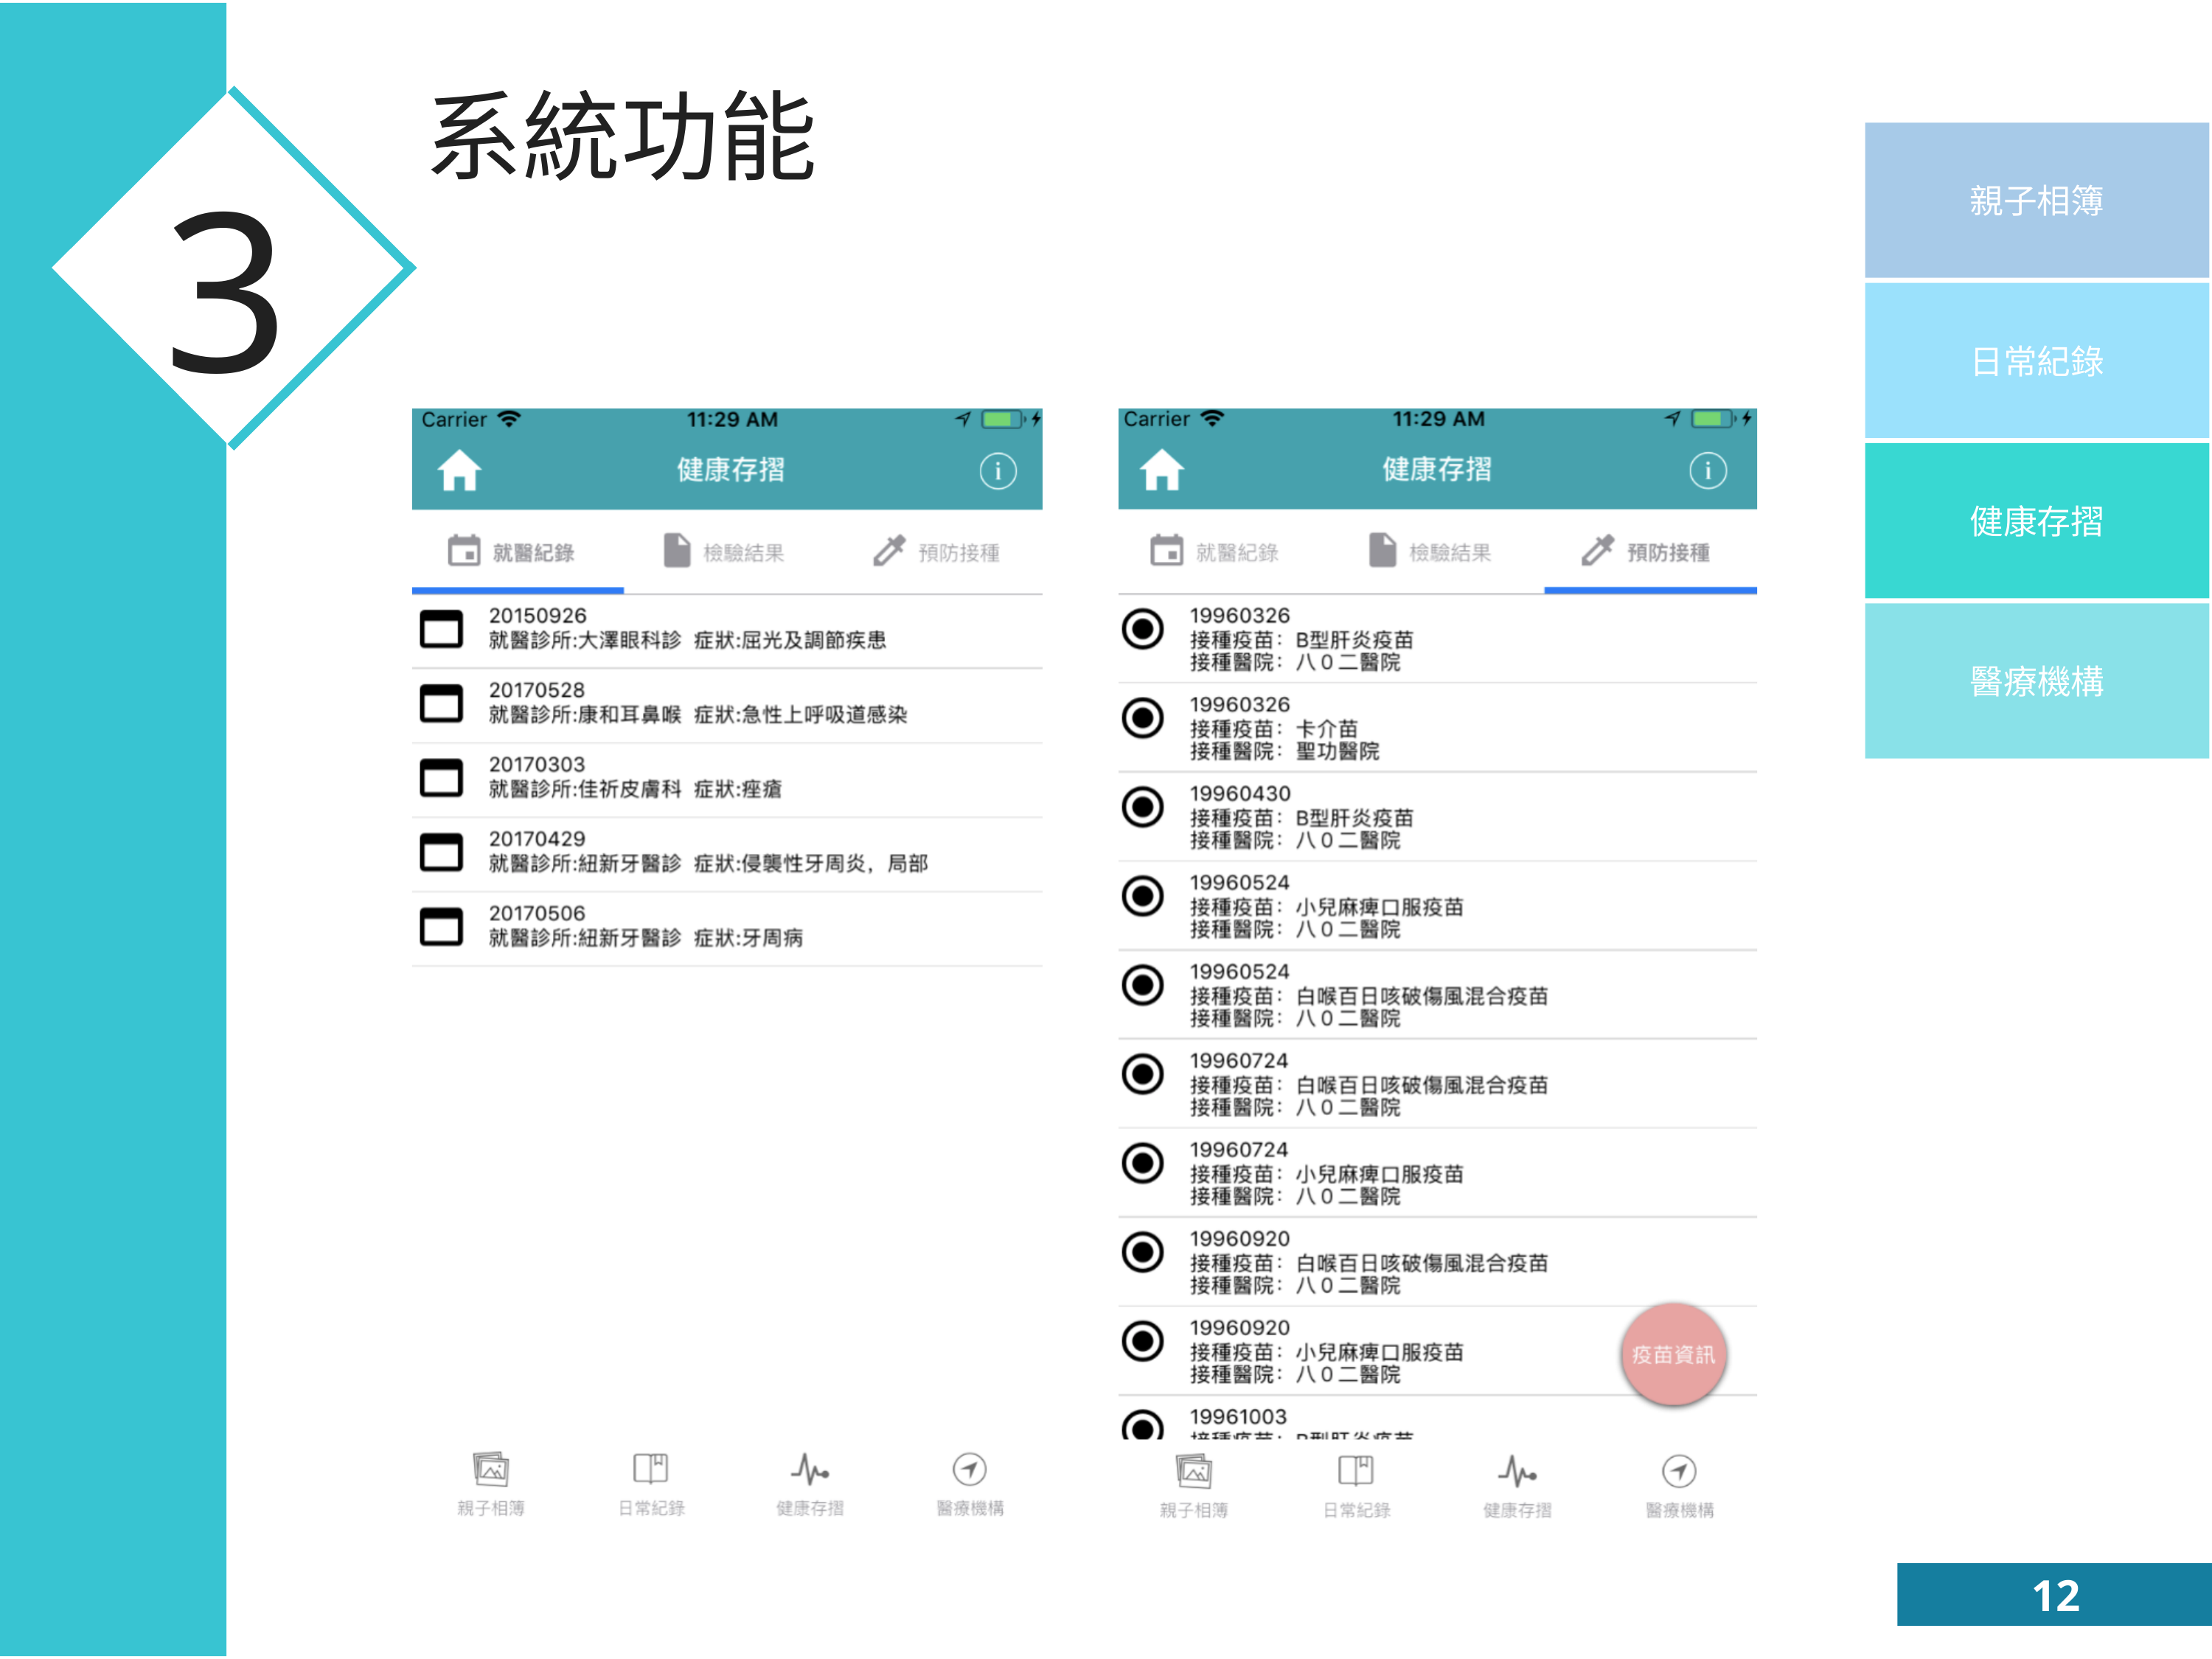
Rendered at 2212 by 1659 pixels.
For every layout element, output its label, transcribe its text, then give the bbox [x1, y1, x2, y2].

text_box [1897, 1562, 2212, 1627]
picture [1118, 408, 1758, 1529]
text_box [1865, 282, 2210, 439]
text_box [51, 88, 414, 451]
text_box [1865, 603, 2210, 759]
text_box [1865, 122, 2210, 278]
picture [411, 408, 1043, 1529]
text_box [1865, 442, 2210, 599]
text_box [0, 2, 227, 1657]
text_box 系統功能 [413, 63, 1363, 204]
